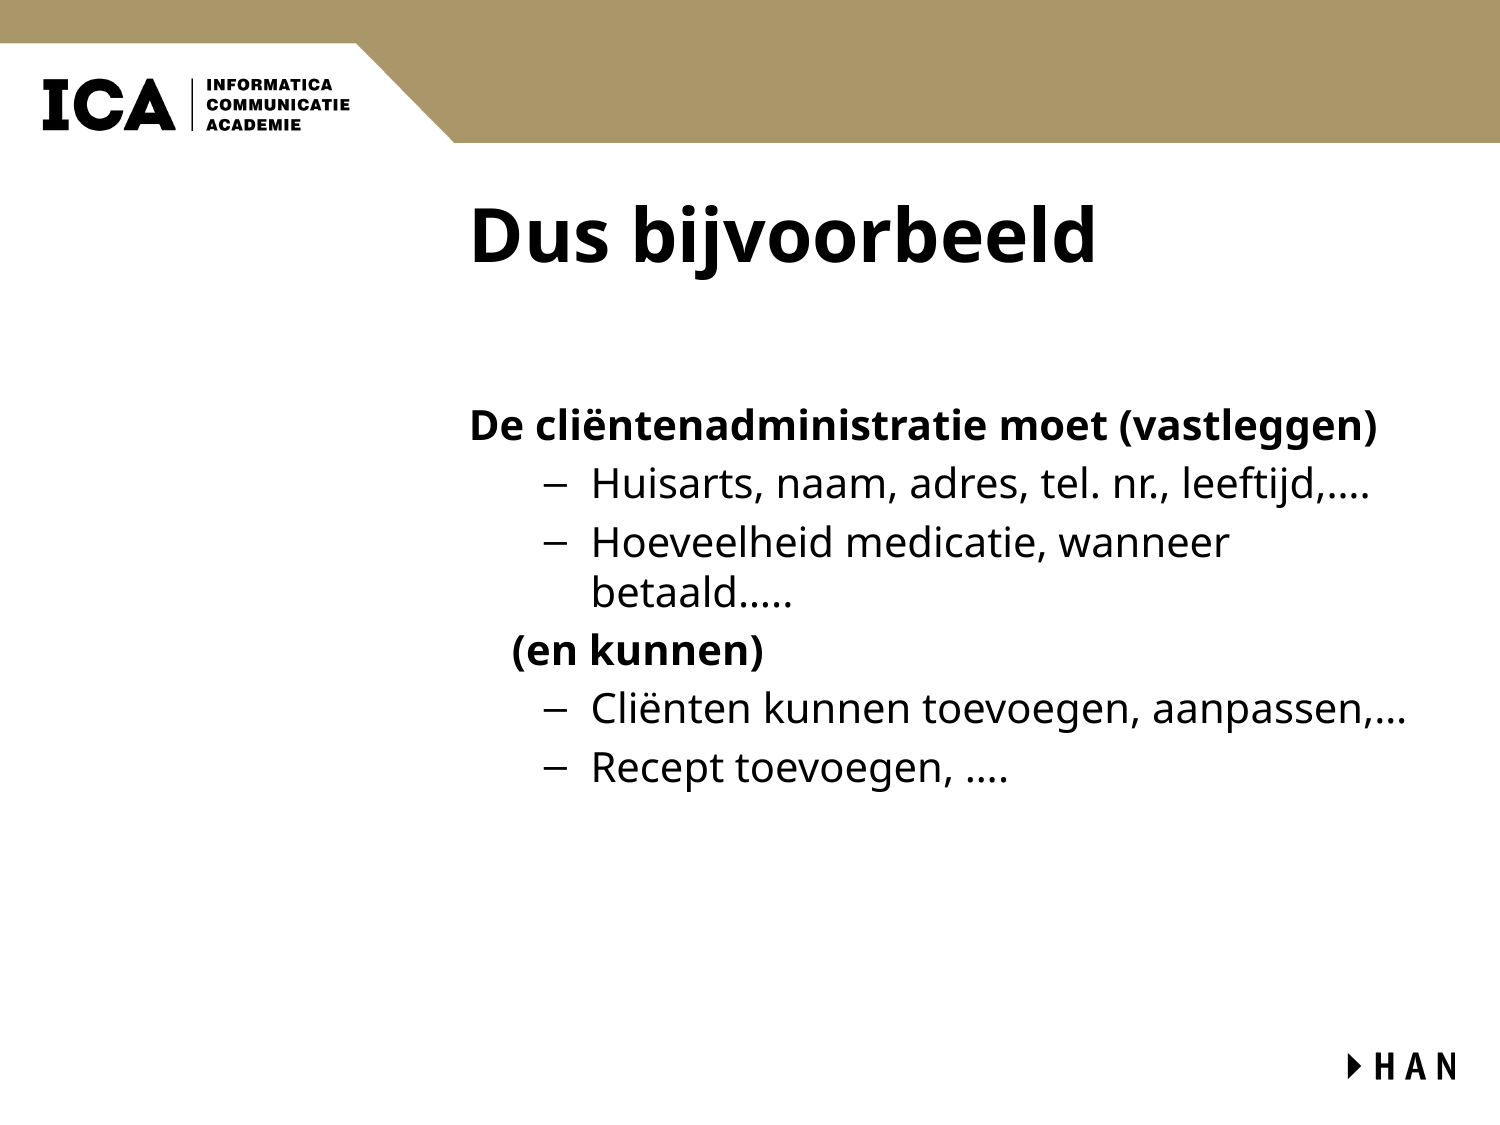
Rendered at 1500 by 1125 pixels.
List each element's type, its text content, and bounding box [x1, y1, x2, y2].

title Dus bijvoorbeeld [453, 179, 1455, 287]
list De cliëntenadministratie moet (vastleggen) Huisarts, naam, adres, tel. nr., leeftijd,…. Hoeveelheid medicatie, wanneer betaald….. (en kunnen) Cliënten kunnen toevoegen, aanpassen,… Recept toevoegen, …. [453, 391, 1455, 1040]
